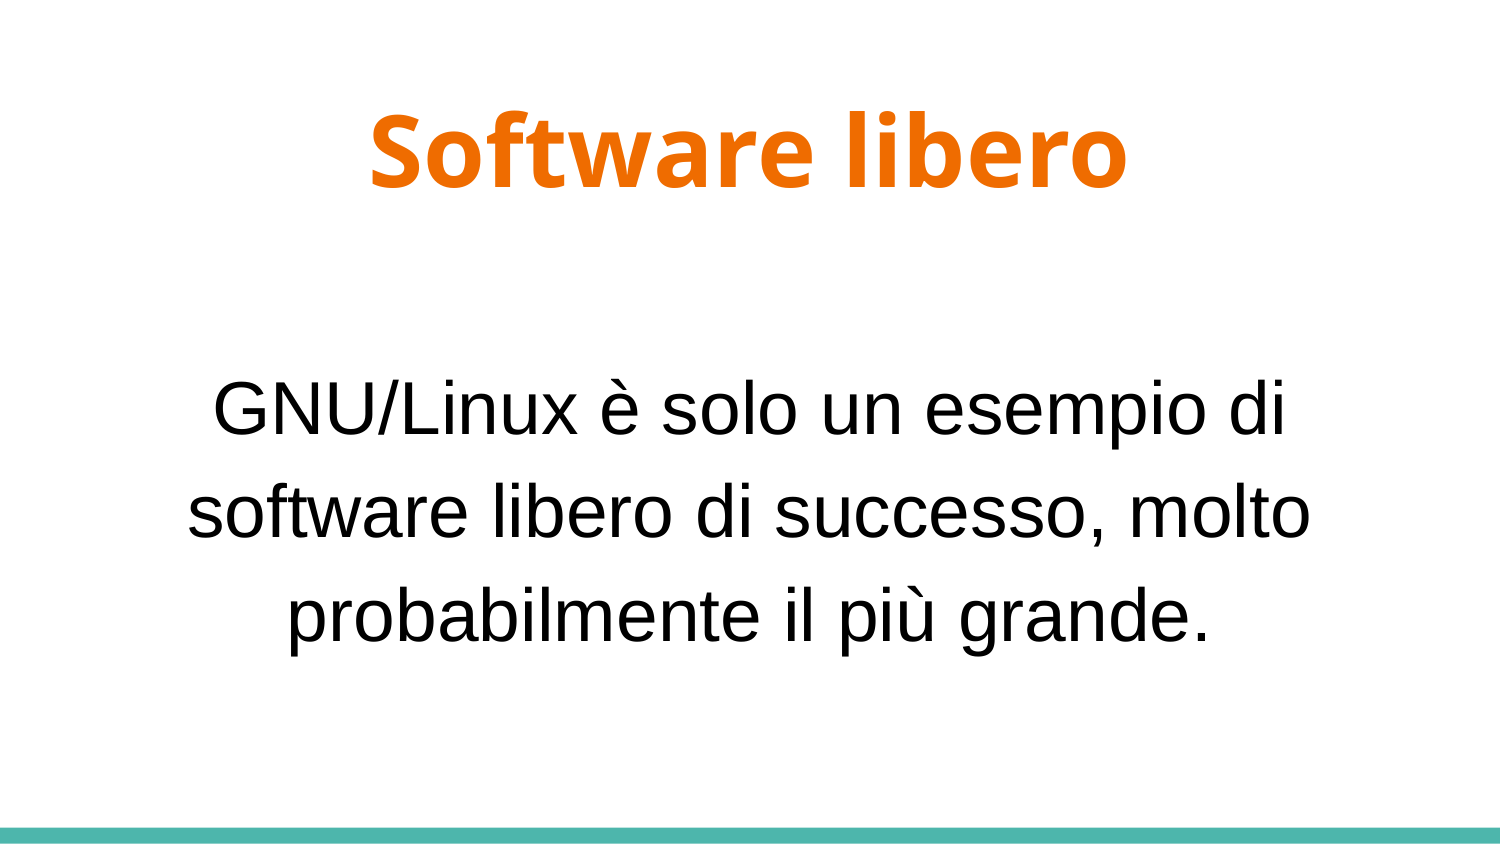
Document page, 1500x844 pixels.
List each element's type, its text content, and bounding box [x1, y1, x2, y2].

title Software libero [51, 72, 1449, 189]
list GNU/Linux è solo un esempio di software libero di successo, molto probabilmente il più grande. [51, 207, 1449, 750]
